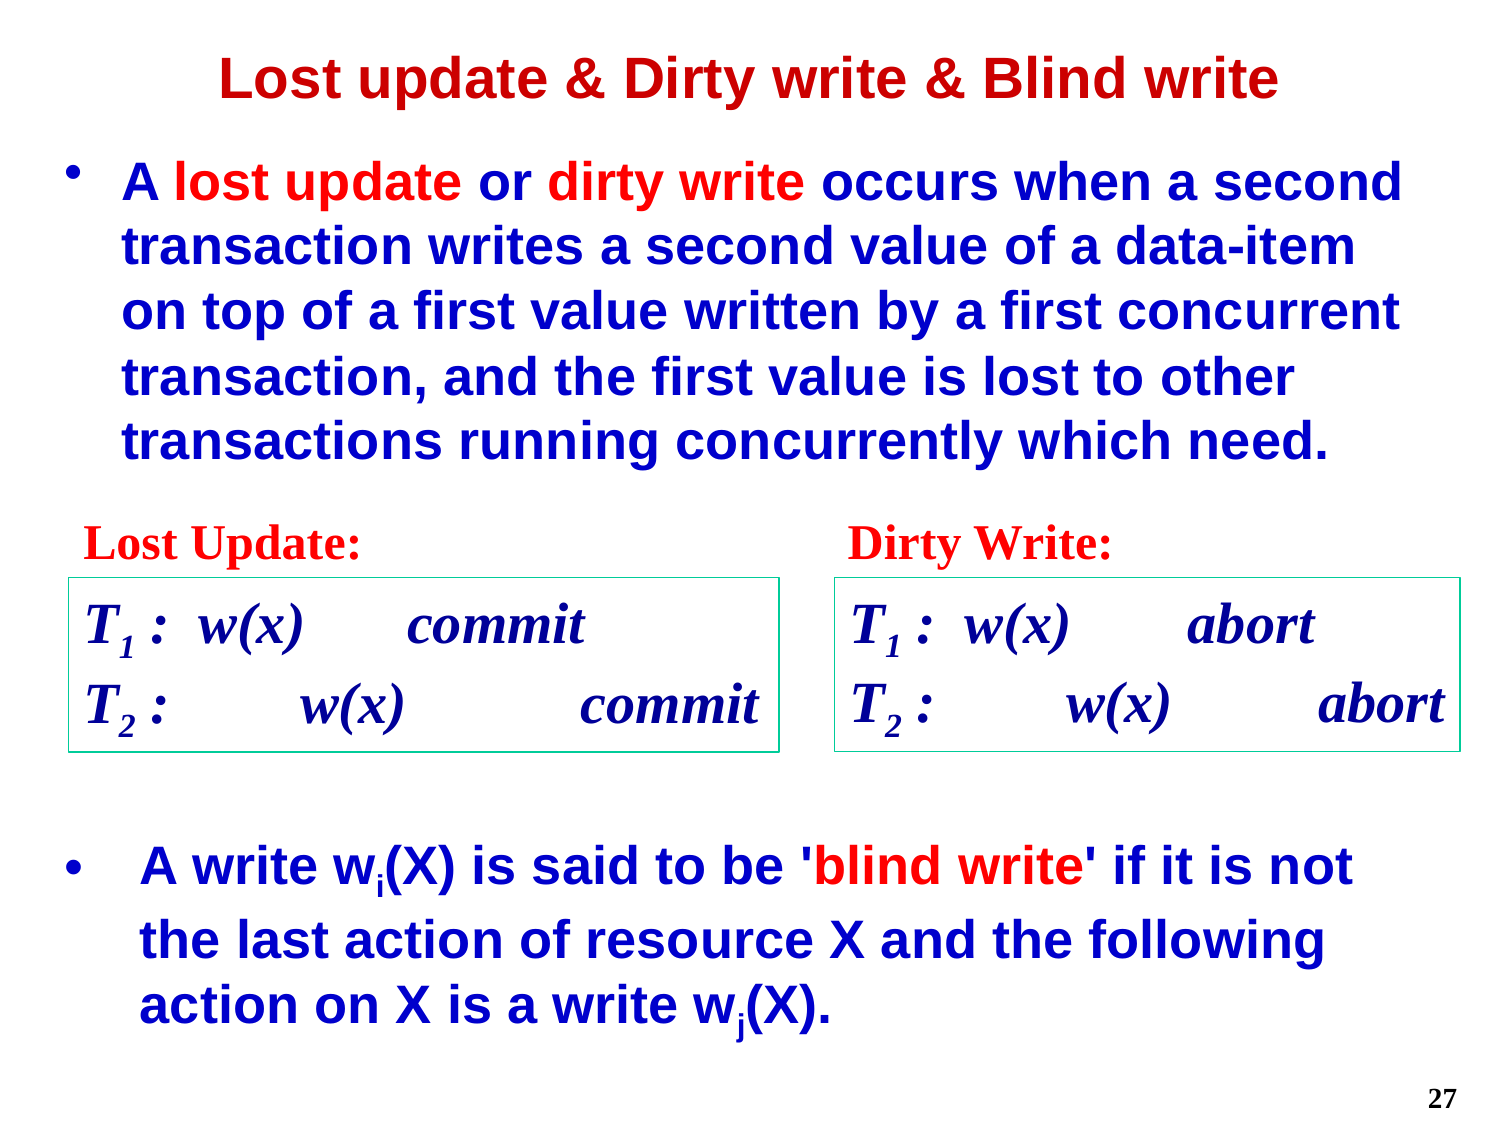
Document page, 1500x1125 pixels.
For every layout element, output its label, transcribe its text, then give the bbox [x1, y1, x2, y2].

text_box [68, 501, 780, 735]
list A lost update or dirty write occurs when a second transaction writes a second value of a data-item on top of a first value written by a first concurrent transaction, and the first value is lost to other transactions running concurrently which need. [49, 138, 1438, 792]
text_box A write wi(X) is said to be 'blind write' if it is not the last action of resource X and the following action on X is a write wj(X). [50, 822, 1438, 1051]
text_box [832, 501, 1462, 734]
text_box [1159, 1072, 1473, 1112]
title Lost update & Dirty write & Blind write [112, 12, 1388, 138]
